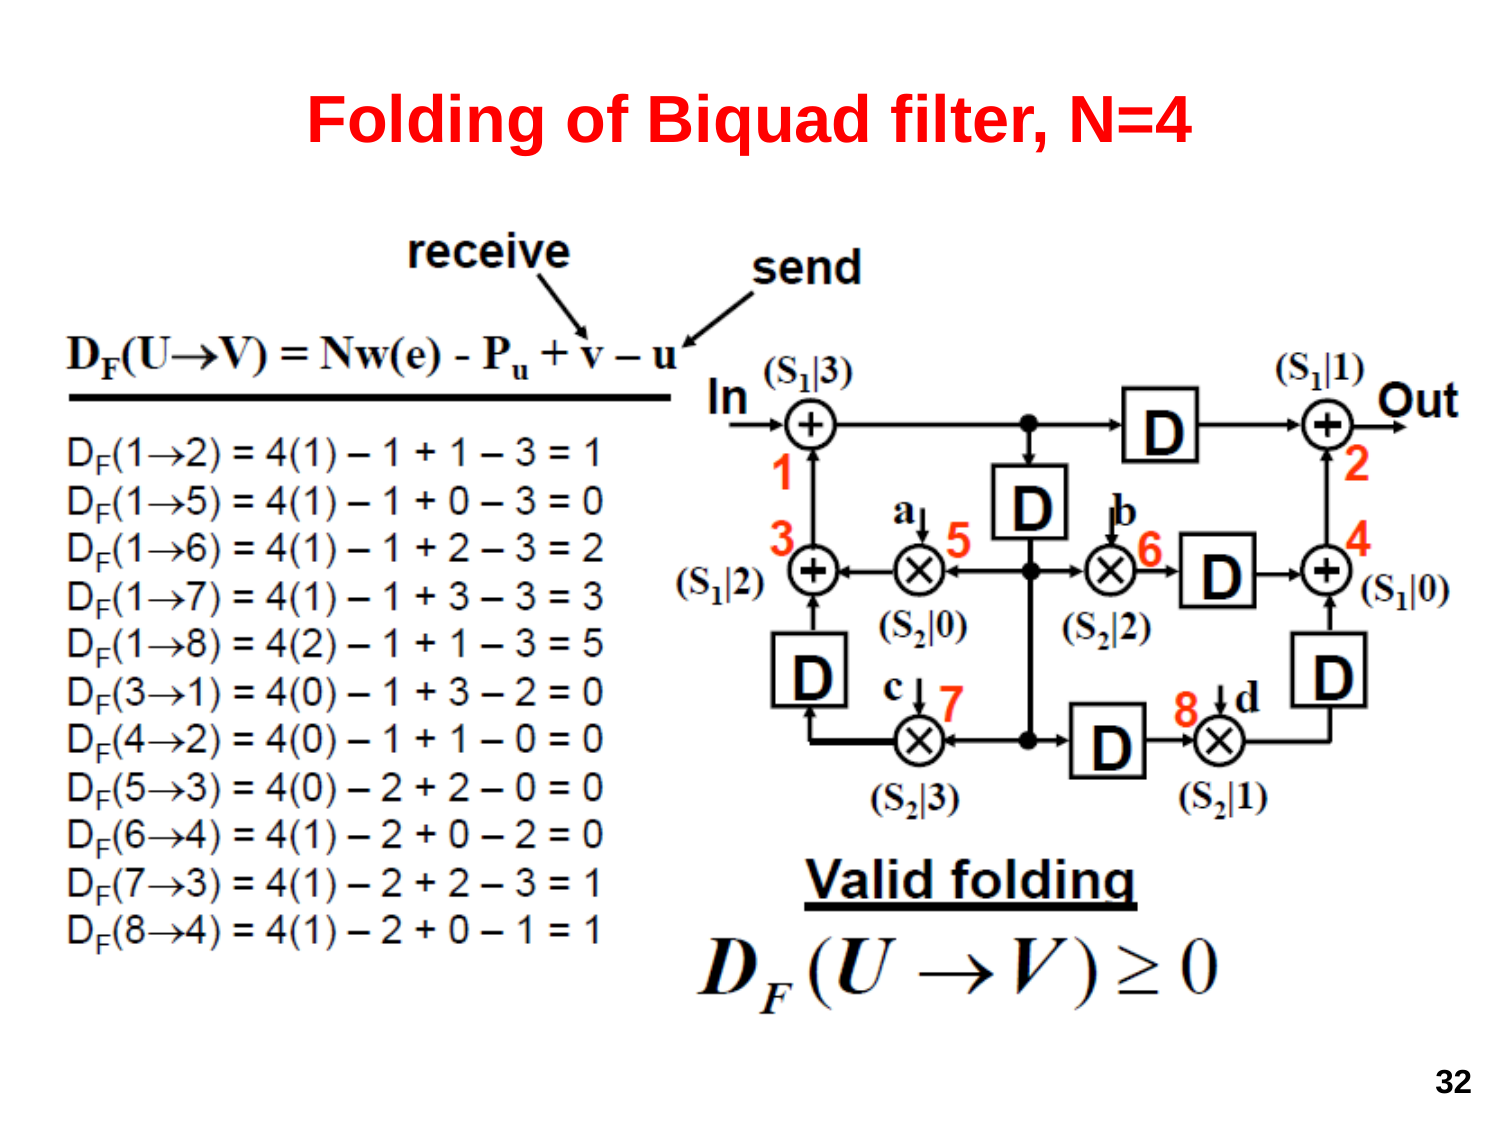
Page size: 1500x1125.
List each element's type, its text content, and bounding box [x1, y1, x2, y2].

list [37, 216, 1476, 1017]
title Folding of Biquad filter, N=4 [74, 44, 1426, 188]
slide_number 32 [1137, 1050, 1488, 1110]
